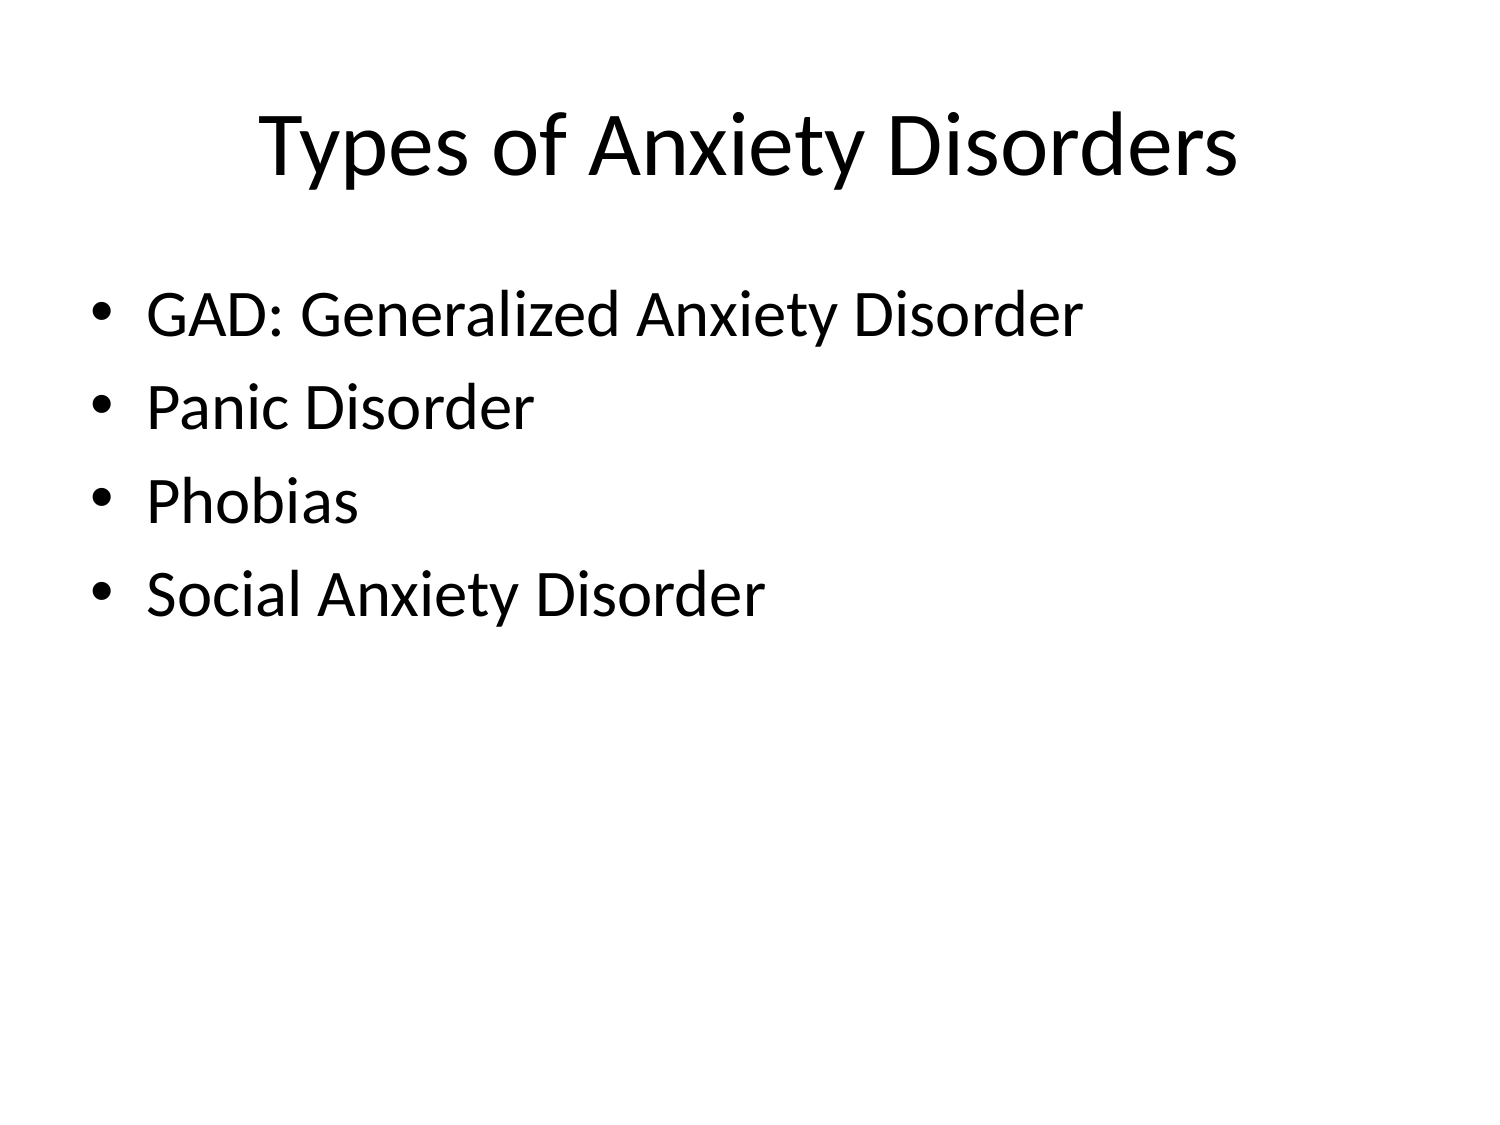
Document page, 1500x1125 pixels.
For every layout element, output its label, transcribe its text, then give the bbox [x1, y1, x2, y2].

list GAD: Generalized Anxiety Disorder Panic Disorder Phobias Social Anxiety Disorder [75, 262, 1425, 1005]
title Types of Anxiety Disorders [75, 45, 1425, 233]
